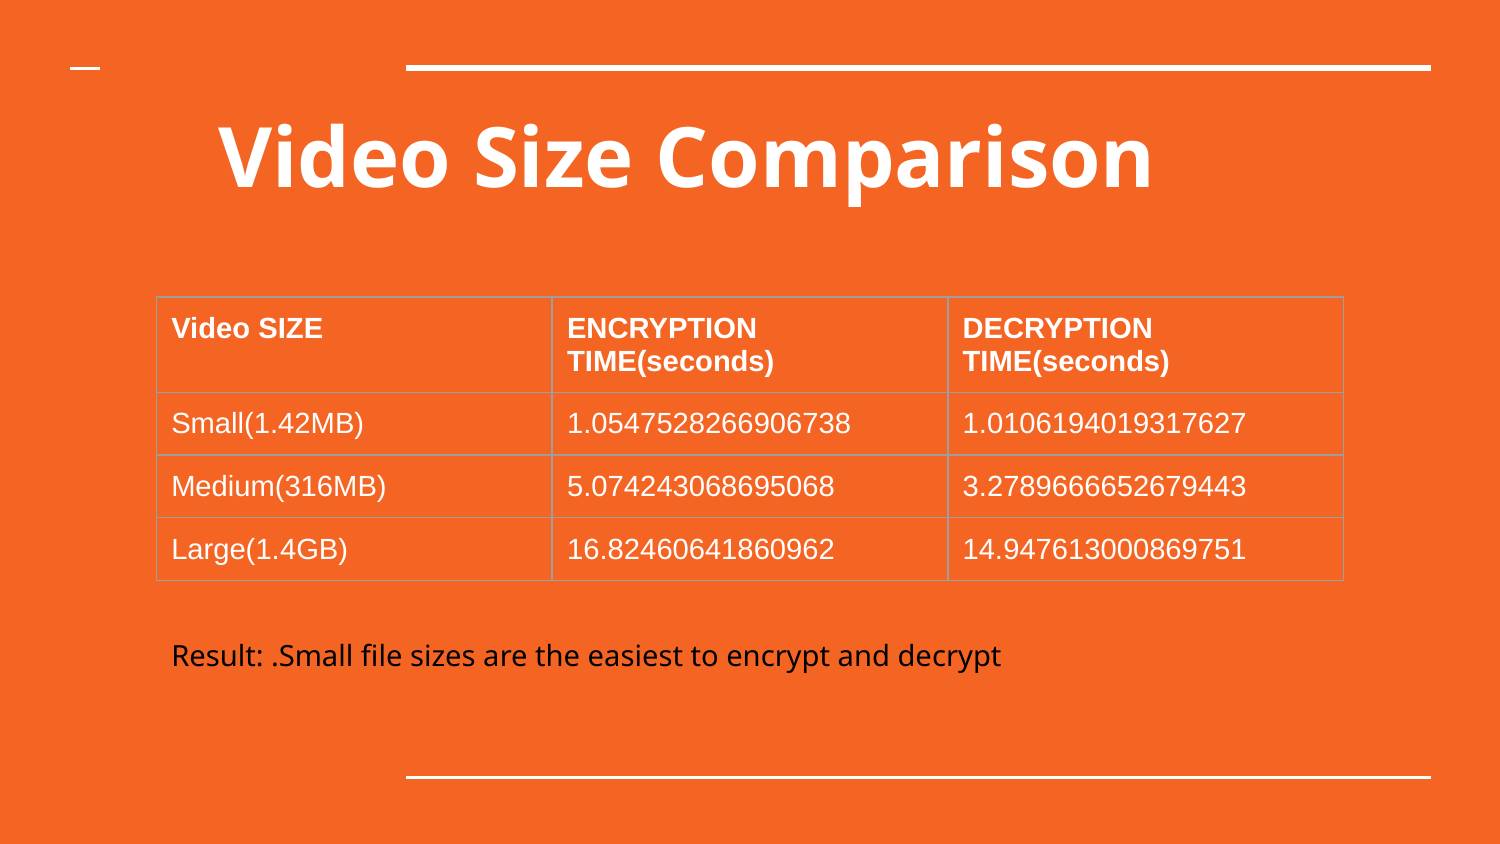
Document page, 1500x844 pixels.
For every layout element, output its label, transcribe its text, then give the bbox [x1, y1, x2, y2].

table_cell 1.0547528266906738 [553, 393, 947, 454]
table_cell Large(1.4GB) [157, 518, 551, 580]
table_cell 16.82460641860962 [553, 518, 947, 580]
table_cell 1.0106194019317627 [949, 393, 1343, 454]
table_cell Medium(316MB) [157, 456, 551, 517]
table_cell Small(1.42MB) [157, 393, 551, 454]
table_cell 5.074243068695068 [553, 456, 947, 517]
table_header ENCRYPTION TIME(seconds) [553, 298, 947, 392]
table_header Video SIZE [157, 298, 551, 392]
table_cell 3.2789666652679443 [949, 456, 1343, 517]
table_cell 14.947613000869751 [949, 518, 1343, 580]
title Video Size Comparison [203, 89, 1235, 232]
text_box Result: .Small file sizes are the easiest to encrypt and decrypt [156, 622, 1344, 688]
table_header DECRYPTION TIME(seconds) [949, 298, 1343, 392]
